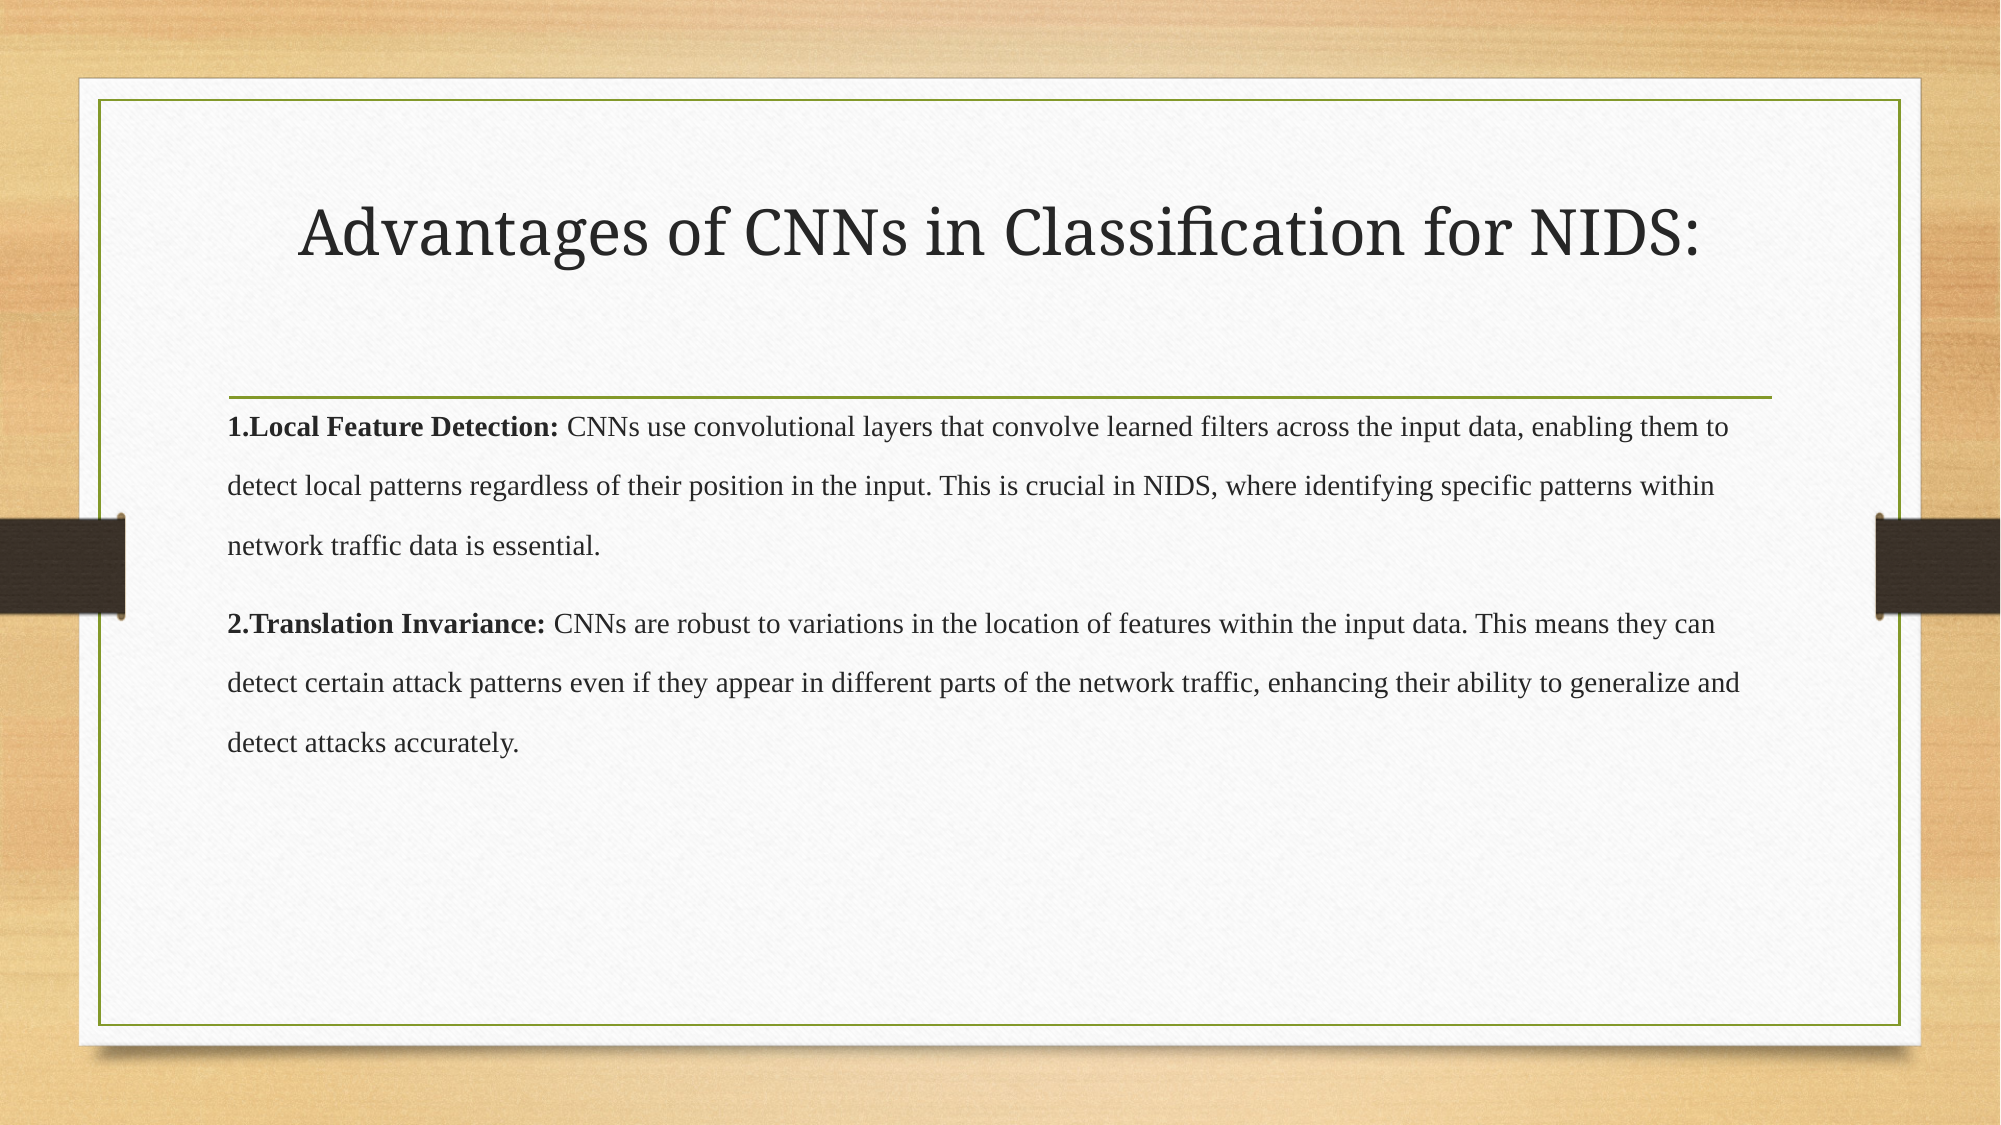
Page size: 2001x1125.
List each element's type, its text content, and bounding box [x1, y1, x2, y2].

list 1.Local Feature Detection: CNNs use convolutional layers that convolve learned filters across the input data, enabling them to detect local patterns regardless of their position in the input. This is crucial in NIDS, where identifying specific patterns within network traffic data is essential. 2.Translation Invariance: CNNs are robust to variations in the location of features within the input data. This means they can detect certain attack patterns even if they appear in different parts of the network traffic, enhancing their ability to generalize and detect attacks accurately. [212, 375, 1788, 1125]
picture [0, 0, 2001, 1125]
title Advantages of CNNs in Classification for NIDS: [212, 161, 1788, 375]
